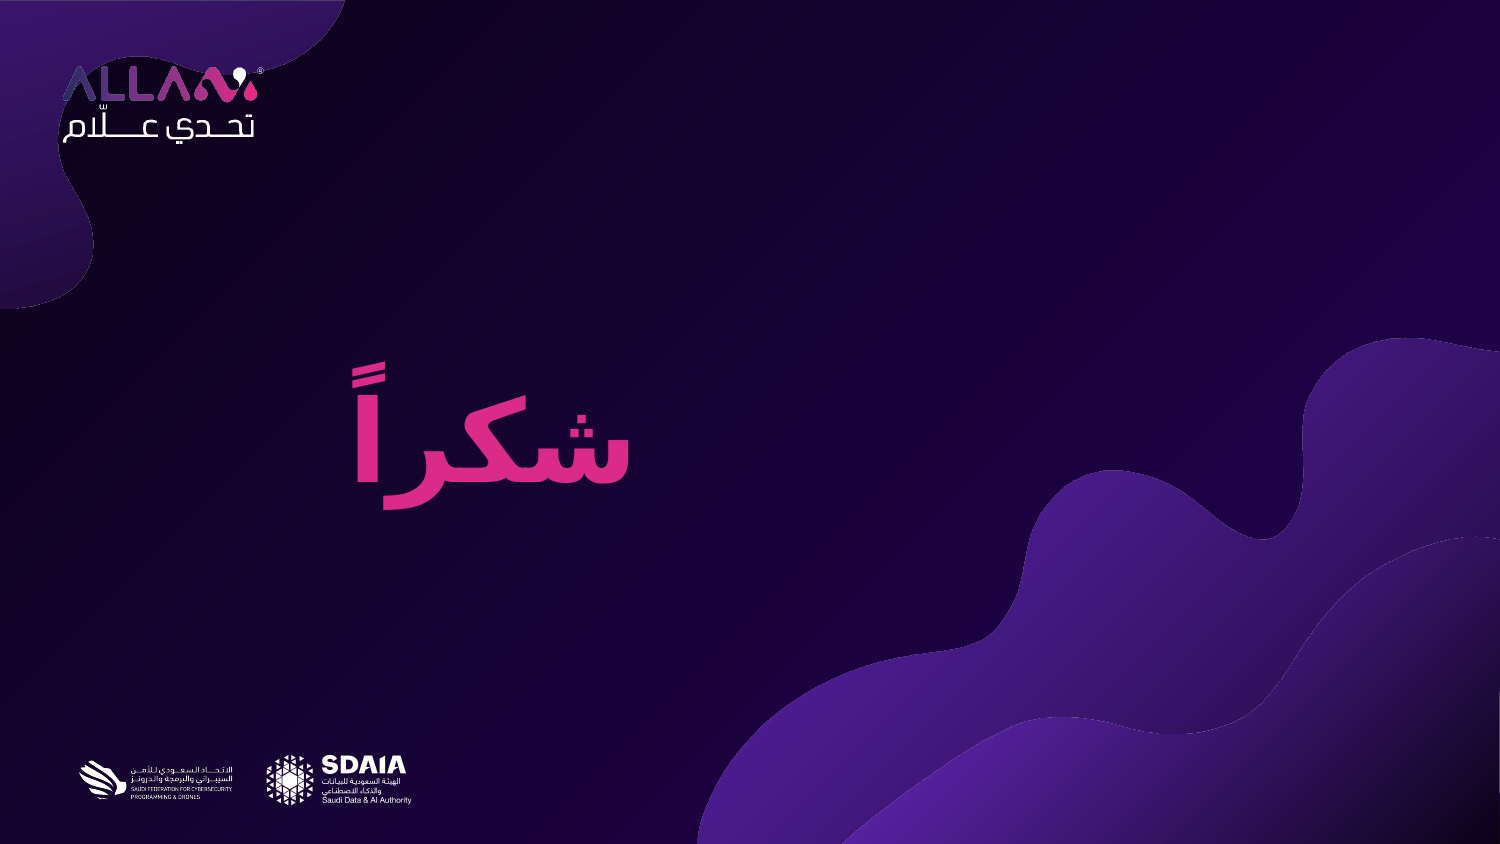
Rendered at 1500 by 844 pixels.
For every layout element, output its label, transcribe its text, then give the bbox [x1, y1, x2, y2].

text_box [63, 746, 431, 813]
title شكراً [165, 201, 663, 521]
picture [63, 66, 265, 153]
